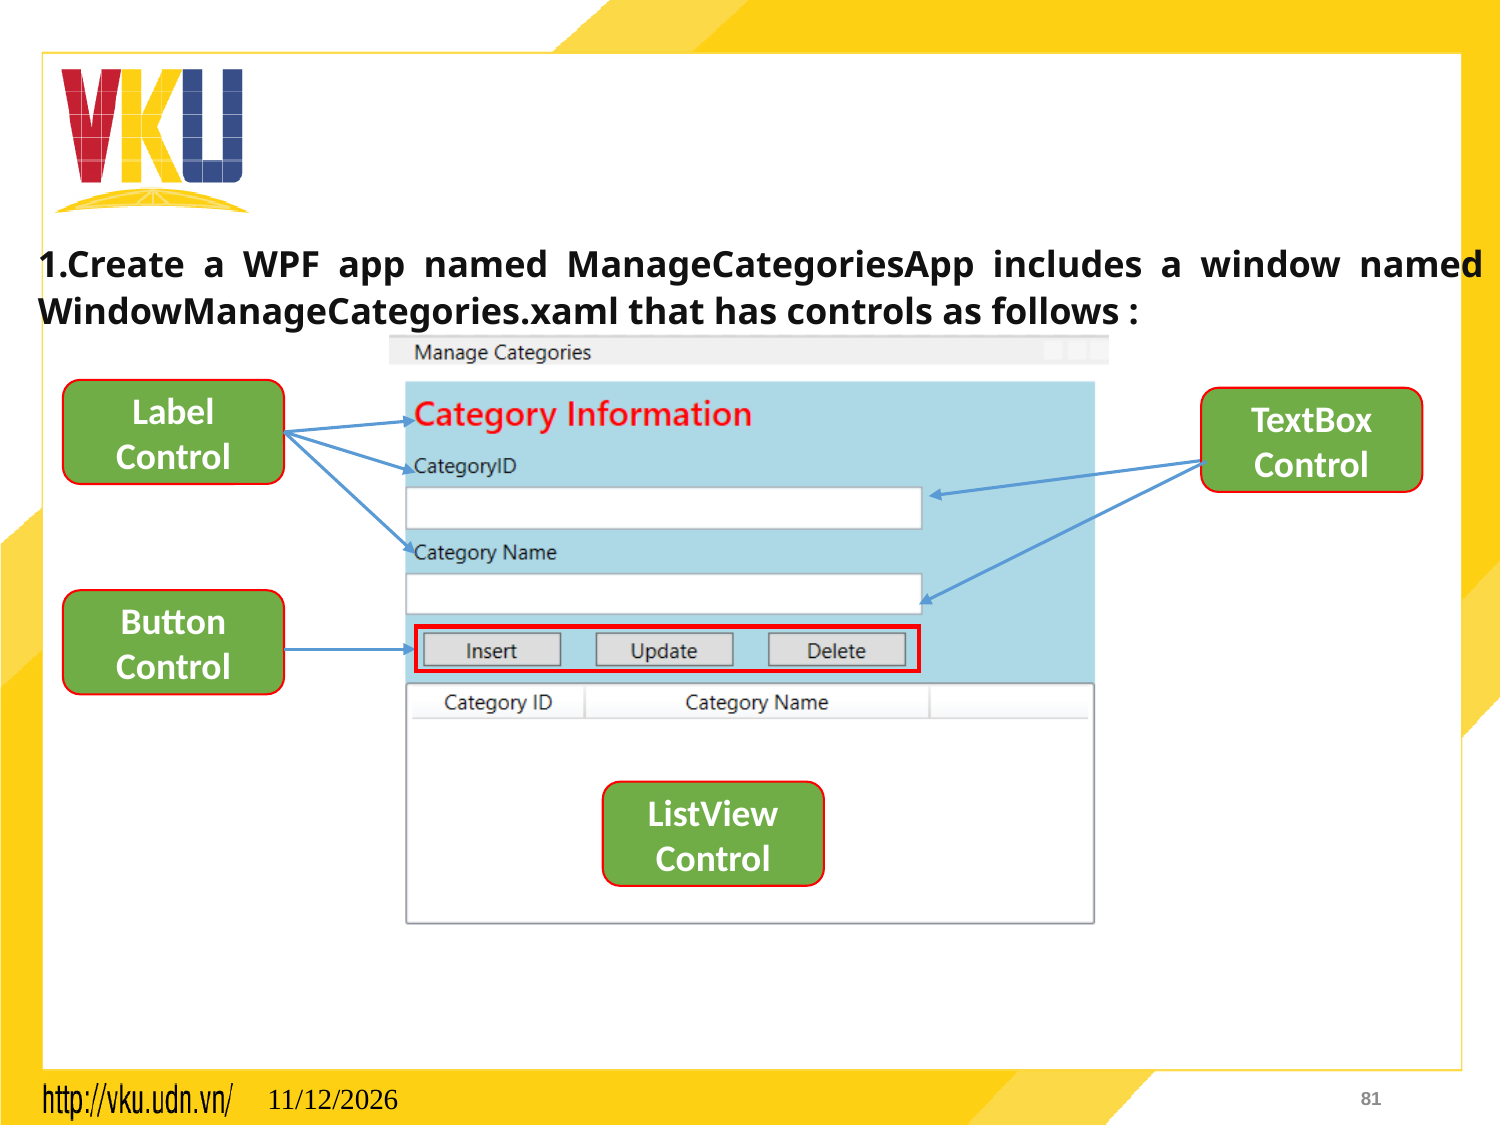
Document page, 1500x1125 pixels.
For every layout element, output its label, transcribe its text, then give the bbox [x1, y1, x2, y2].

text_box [62, 379, 416, 555]
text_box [918, 387, 1423, 605]
picture [0, 0, 1500, 1125]
slide_number 81 [1059, 1071, 1397, 1125]
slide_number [252, 1069, 441, 1125]
text_box 1.Create a WPF app named ManageCategoriesApp includes a window named WindowManageCategories.xaml that has controls as follows : [23, 229, 1500, 340]
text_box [62, 590, 919, 695]
